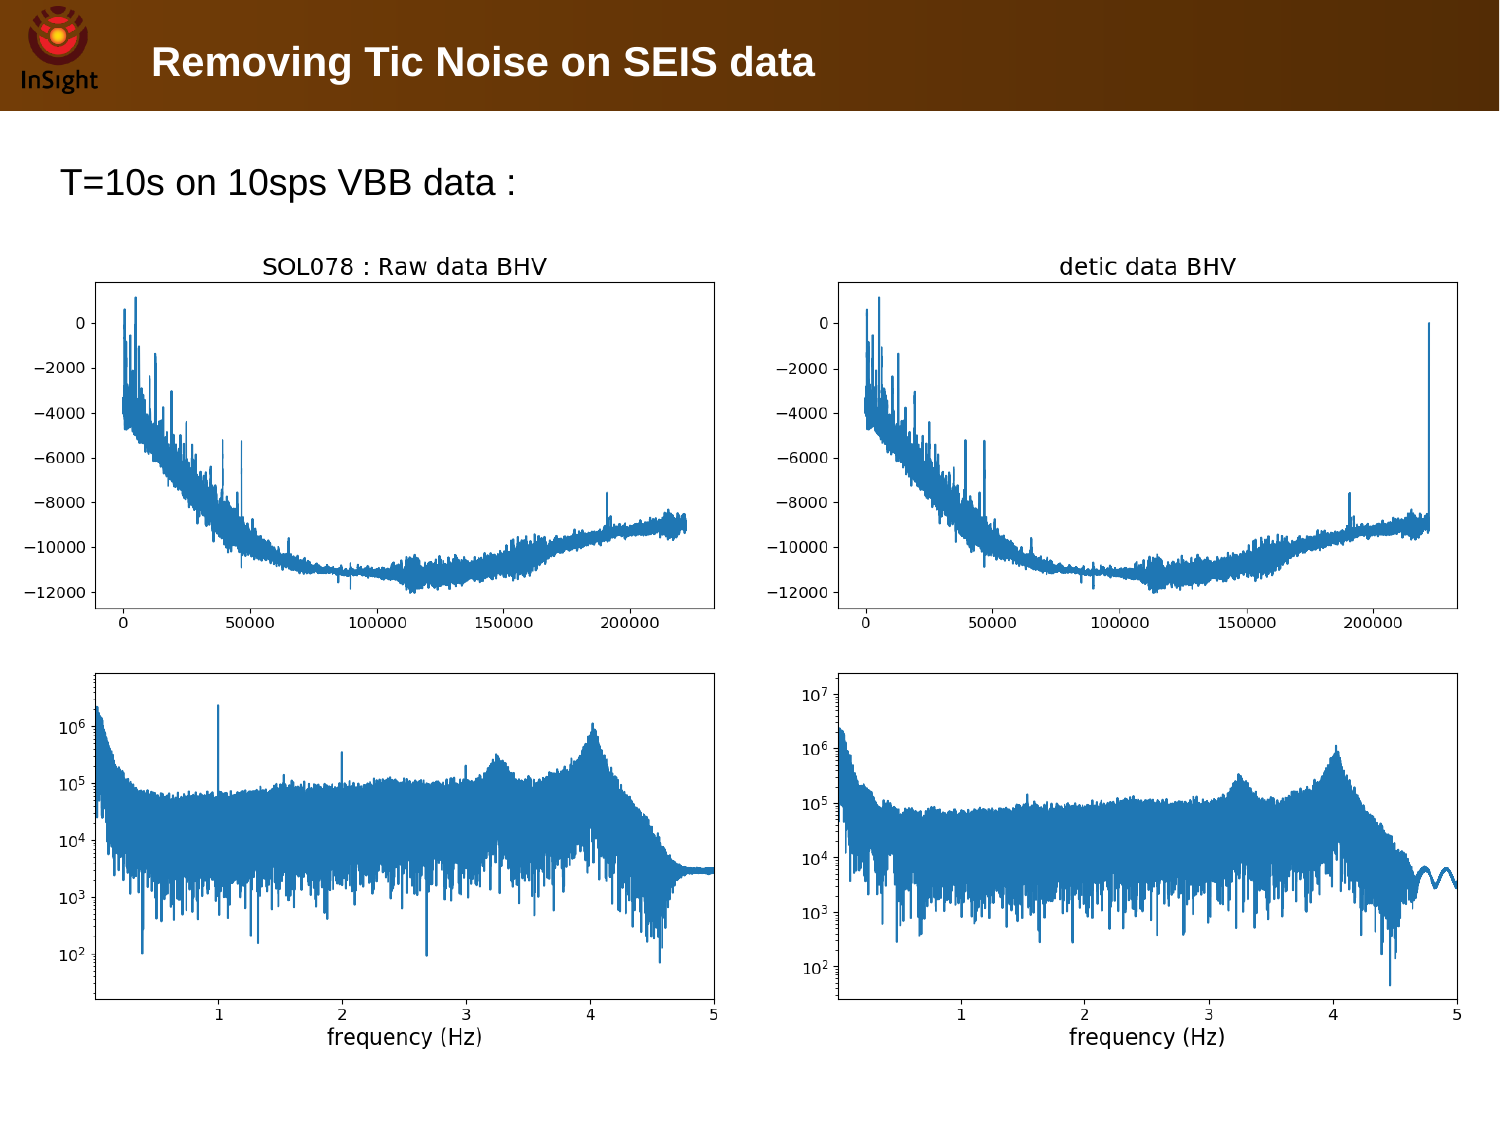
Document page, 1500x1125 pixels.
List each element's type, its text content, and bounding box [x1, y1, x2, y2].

text_box Removing Tic Noise on SEIS data [136, 27, 1247, 89]
picture [22, 6, 98, 94]
picture [14, 239, 1473, 1066]
text_box T=10s on 10sps VBB data : [44, 150, 1035, 238]
